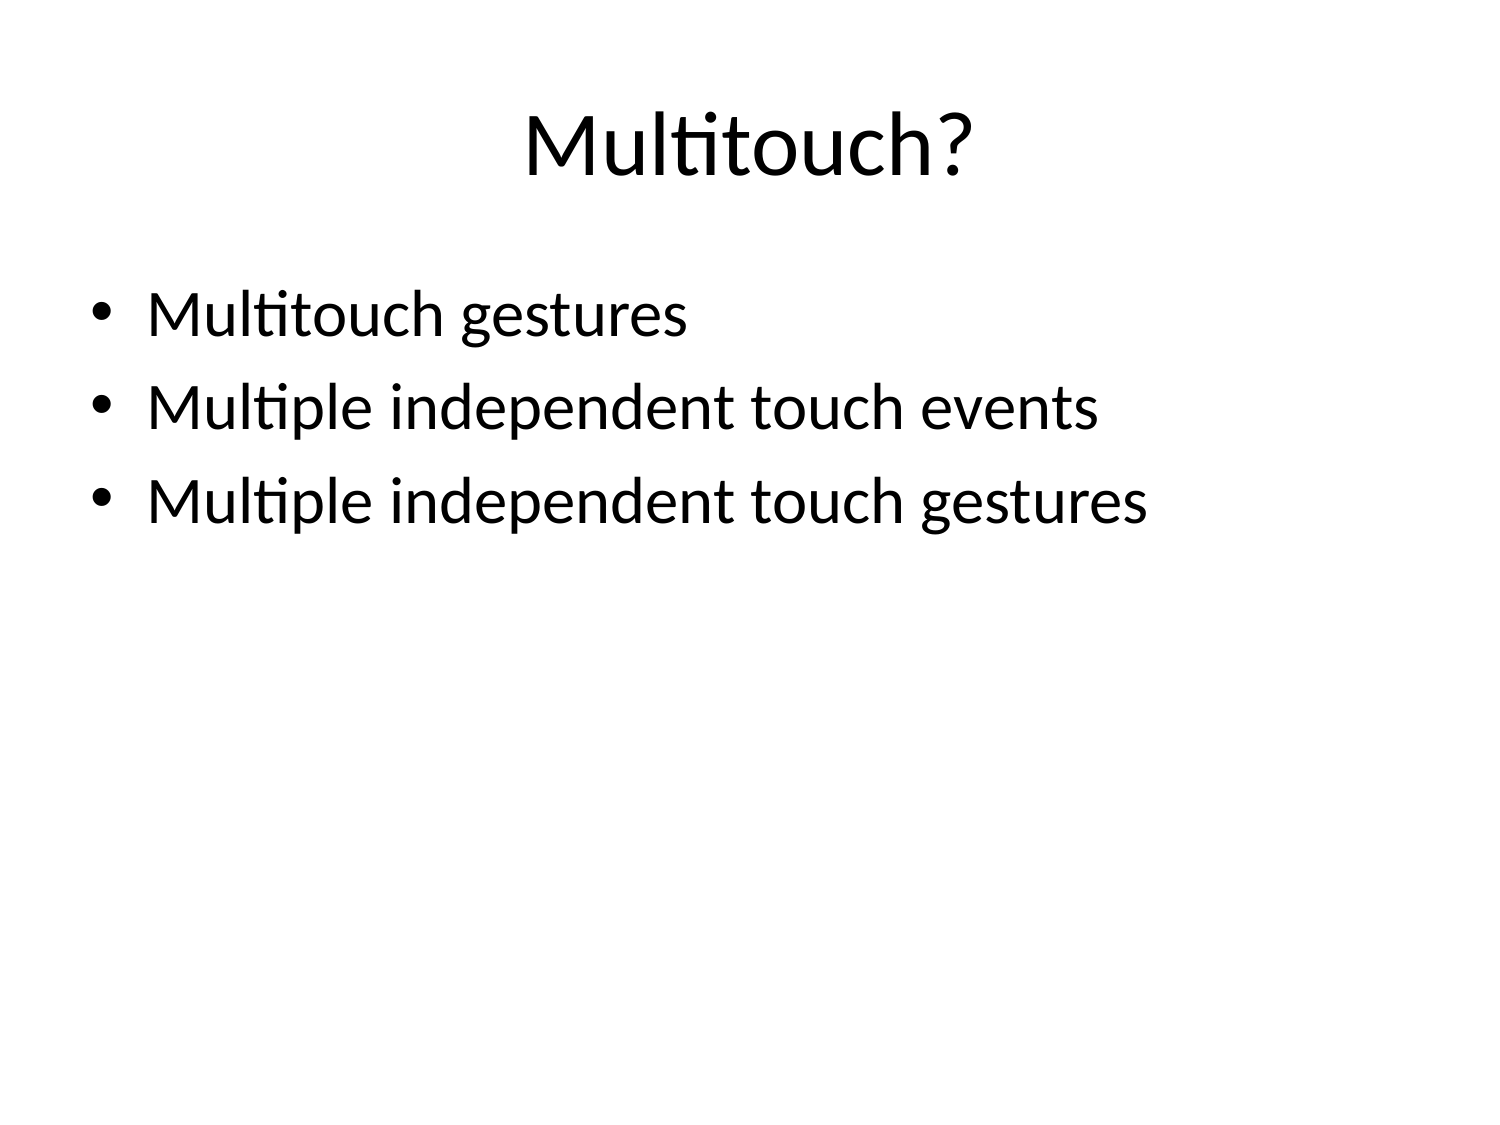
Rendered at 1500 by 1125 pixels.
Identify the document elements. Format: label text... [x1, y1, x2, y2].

title Multitouch? [75, 45, 1425, 233]
list Multitouch gestures Multiple independent touch events Multiple independent touch gestures [75, 262, 1425, 1005]
